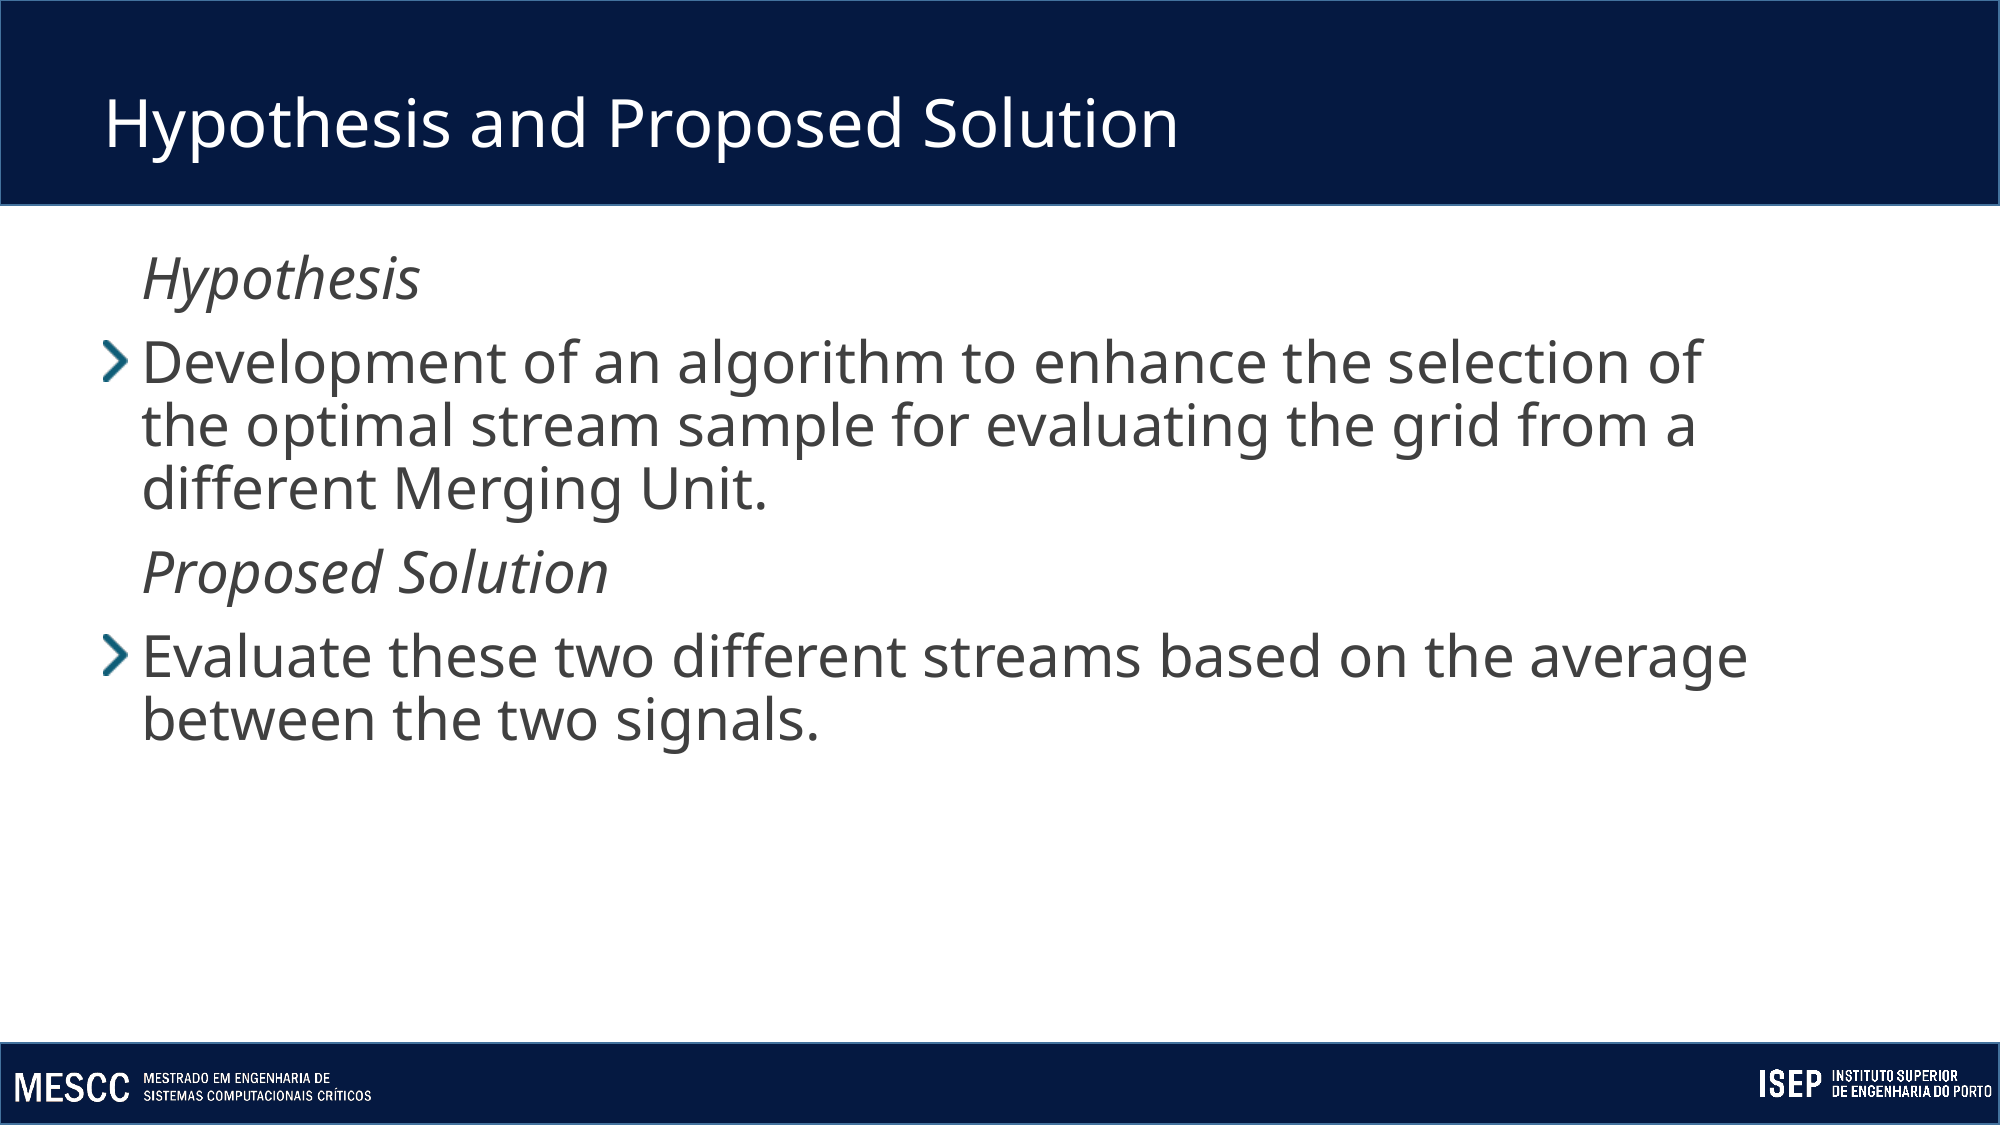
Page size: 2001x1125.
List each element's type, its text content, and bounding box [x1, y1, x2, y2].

list Hypothesis Development of an algorithm to enhance the selection of the optimal stream sample for evaluating the grid from a different Merging Unit. Proposed Solution Evaluate these two different streams based on the average between the two signals. [88, 242, 1814, 956]
picture [1732, 1041, 2001, 1125]
title Hypothesis and Proposed Solution [88, 36, 1814, 170]
picture [4, 1051, 375, 1118]
picture [103, 634, 128, 676]
picture [103, 340, 128, 382]
